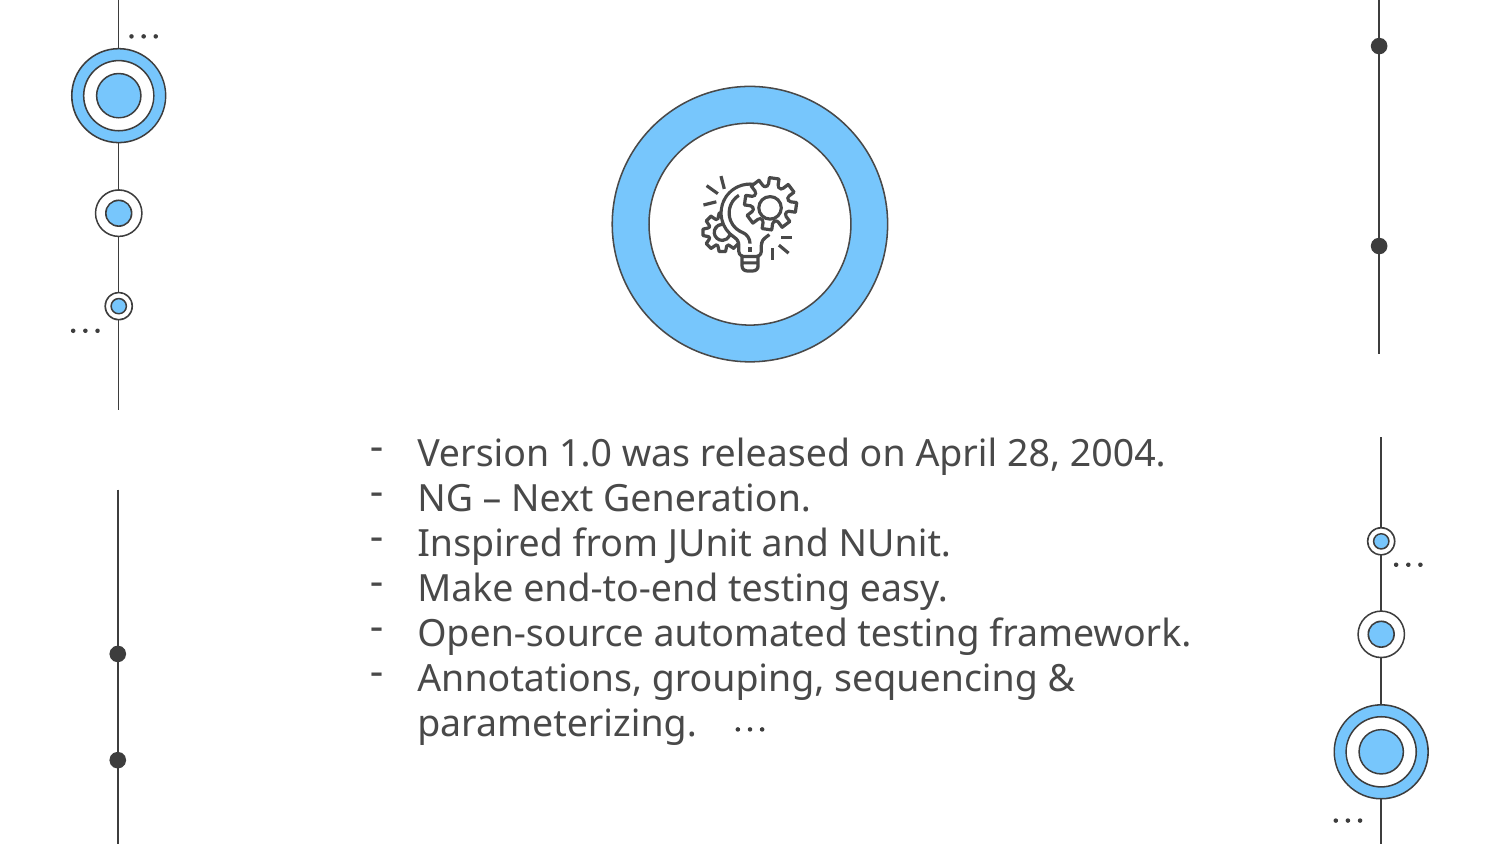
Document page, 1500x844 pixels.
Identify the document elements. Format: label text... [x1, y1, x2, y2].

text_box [611, 86, 888, 363]
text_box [701, 175, 799, 273]
subtitle Version 1.0 was released on April 28, 2004. NG – Next Generation. Inspired from JUnit and NUnit. Make end-to-end testing easy. Open-source automated testing framework. Annotations, grouping, sequencing & parameterizing. [355, 414, 1254, 789]
